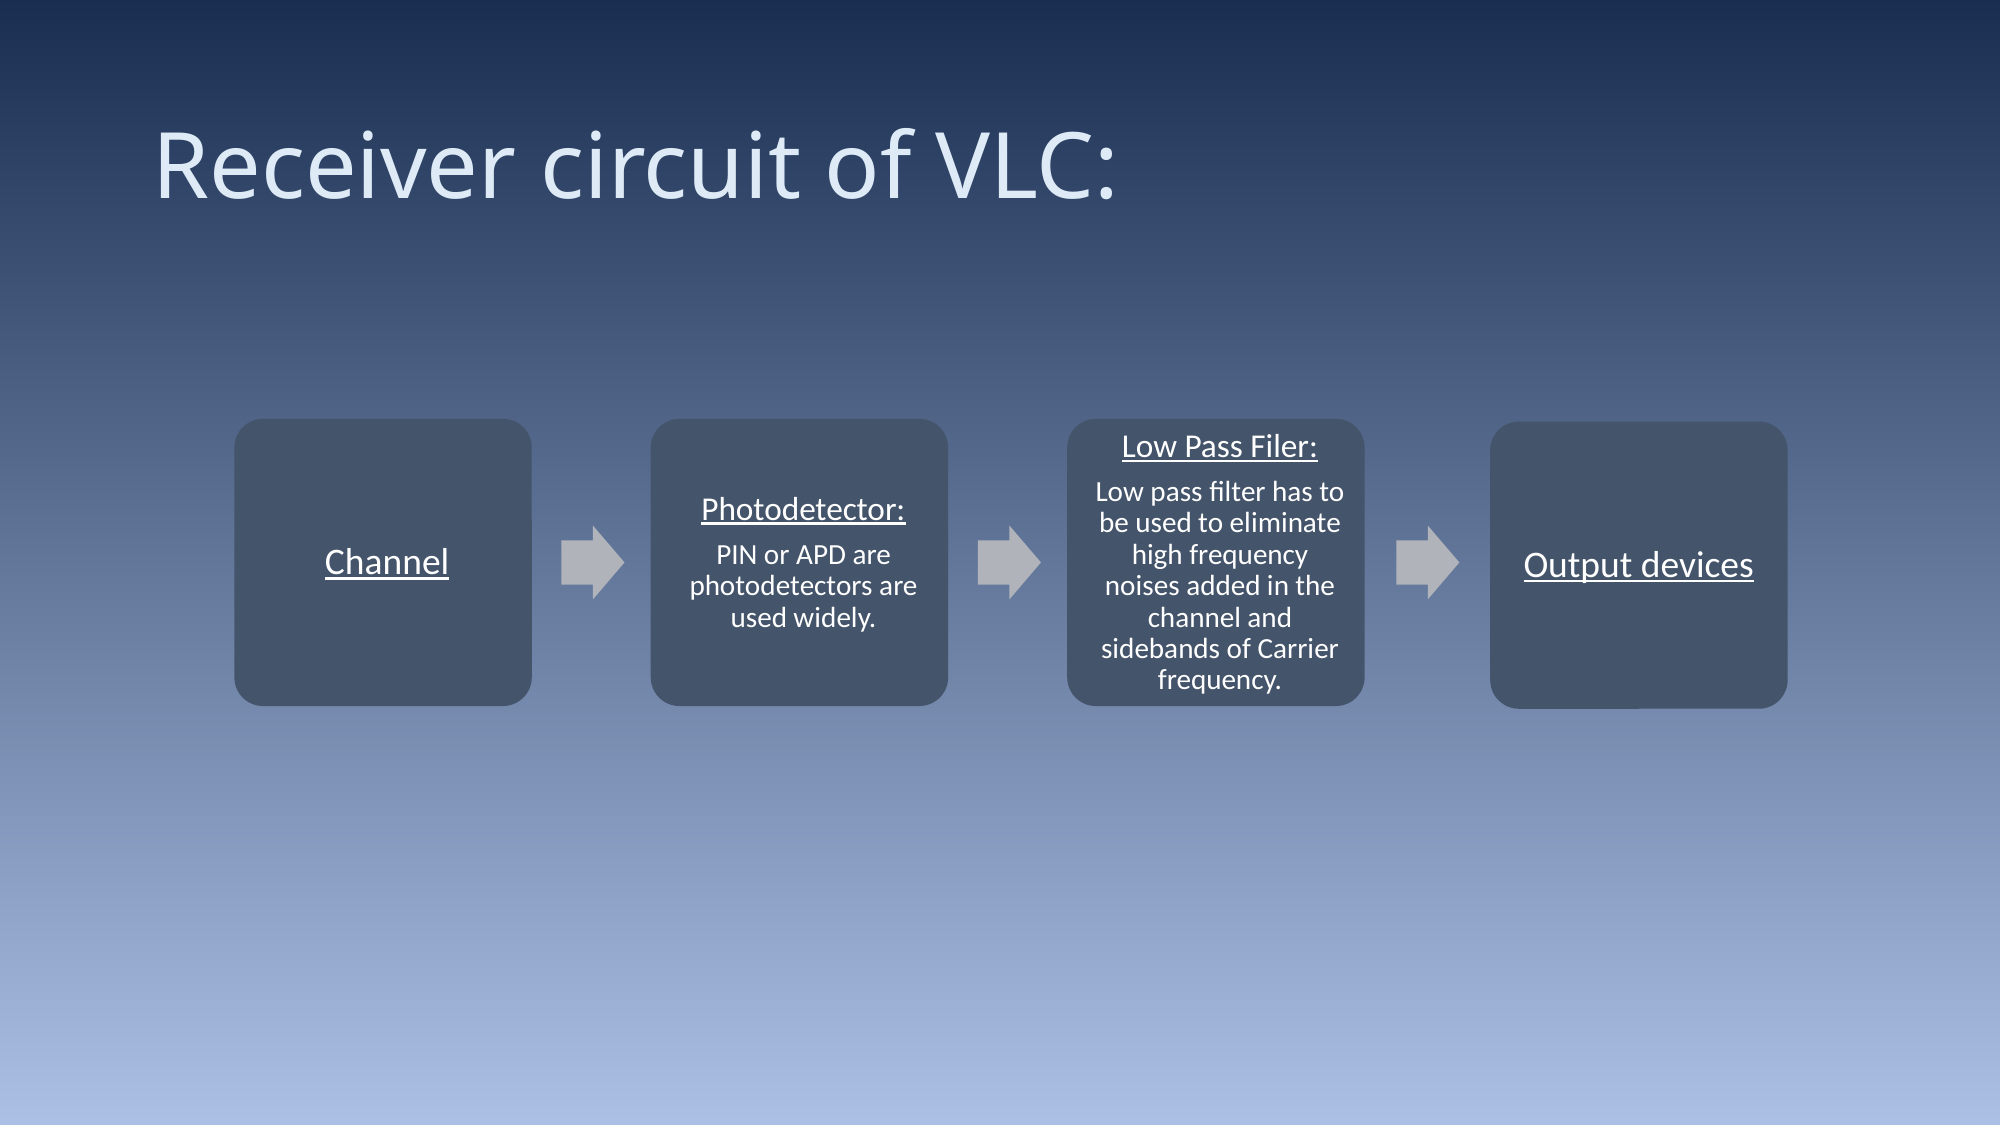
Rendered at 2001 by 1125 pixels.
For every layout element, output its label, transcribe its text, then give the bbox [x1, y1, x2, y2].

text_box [1490, 421, 1788, 709]
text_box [1396, 525, 1460, 600]
title Receiver circuit of VLC: [137, 59, 1863, 278]
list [233, 416, 1366, 709]
